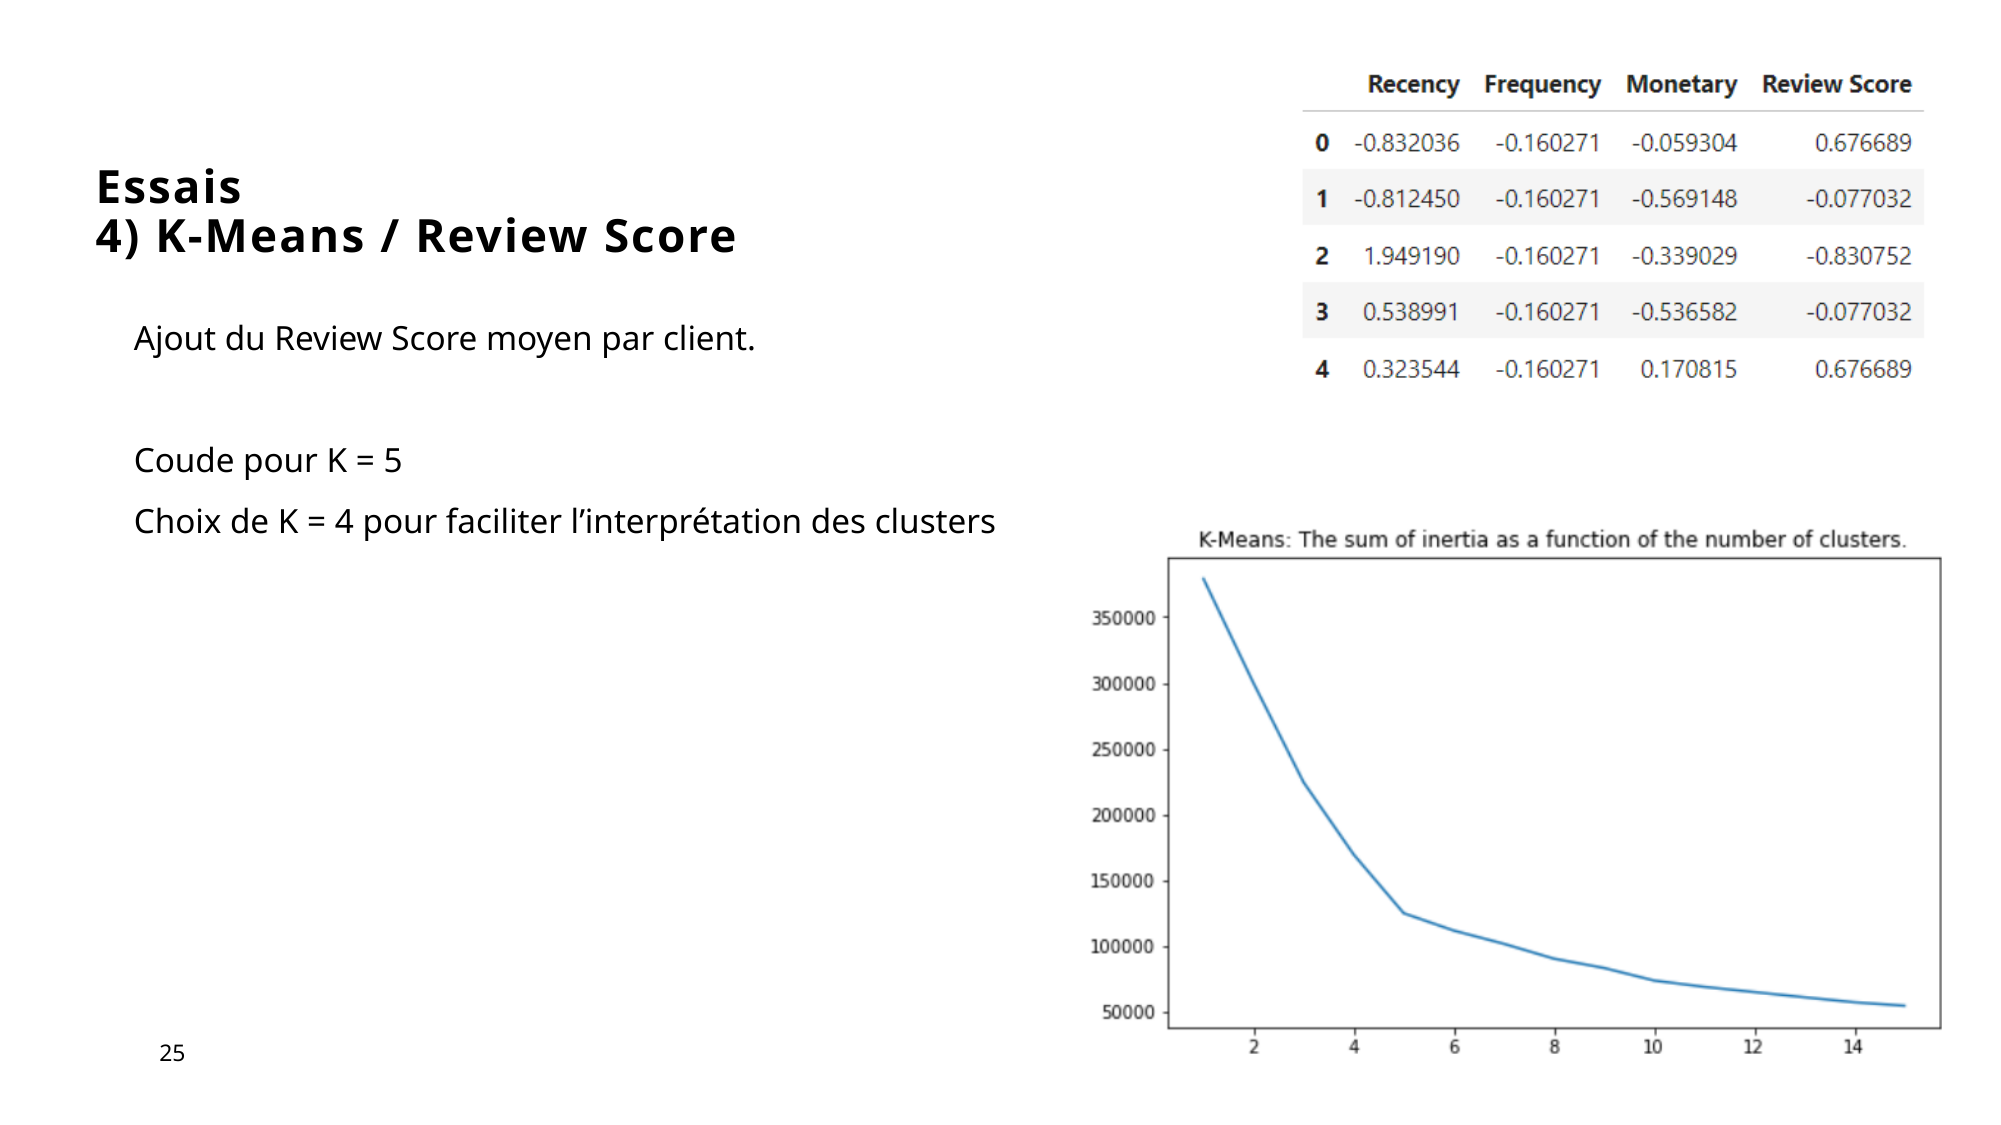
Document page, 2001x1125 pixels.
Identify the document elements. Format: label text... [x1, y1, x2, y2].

text_box Ajout du Review Score moyen par client. Coude pour K = 5 Choix de K = 4 pour faciliter l’interprétation des clusters [133, 317, 1768, 1022]
picture [1300, 59, 1933, 397]
title Essais 4) K-Means / Review Score [95, 161, 1300, 318]
picture [1088, 504, 1962, 1060]
slide_number 25 [159, 1038, 246, 1080]
